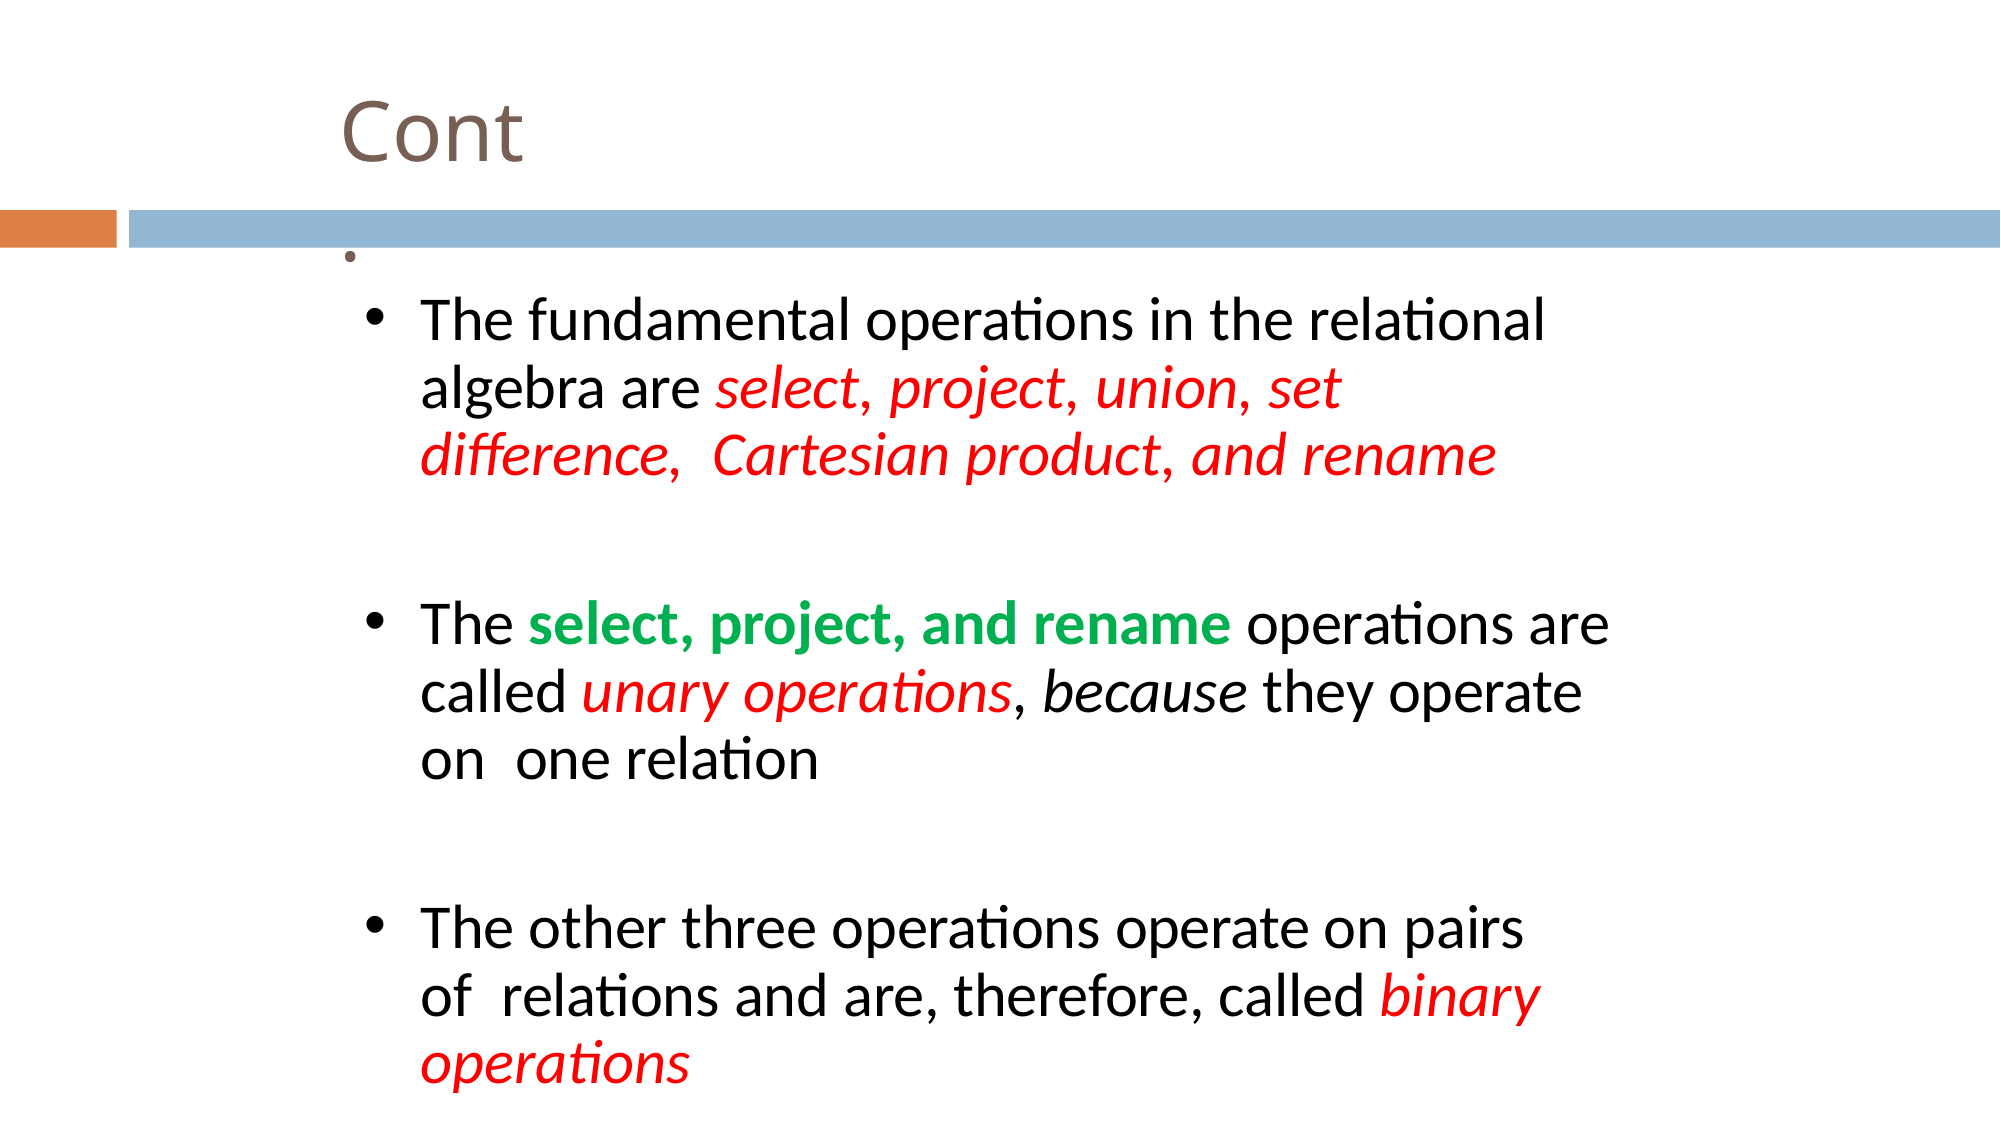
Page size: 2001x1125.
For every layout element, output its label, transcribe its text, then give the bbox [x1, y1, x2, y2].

title Cont. [337, 75, 545, 278]
text_box The fundamental operations in the relational algebra are select, project, union, set difference, Cartesian product, and rename The select, project, and rename operations are called unary operations, because they operate on one relation The other three operations operate on pairs of relations and are, therefore, called binary operations [362, 275, 1646, 1097]
